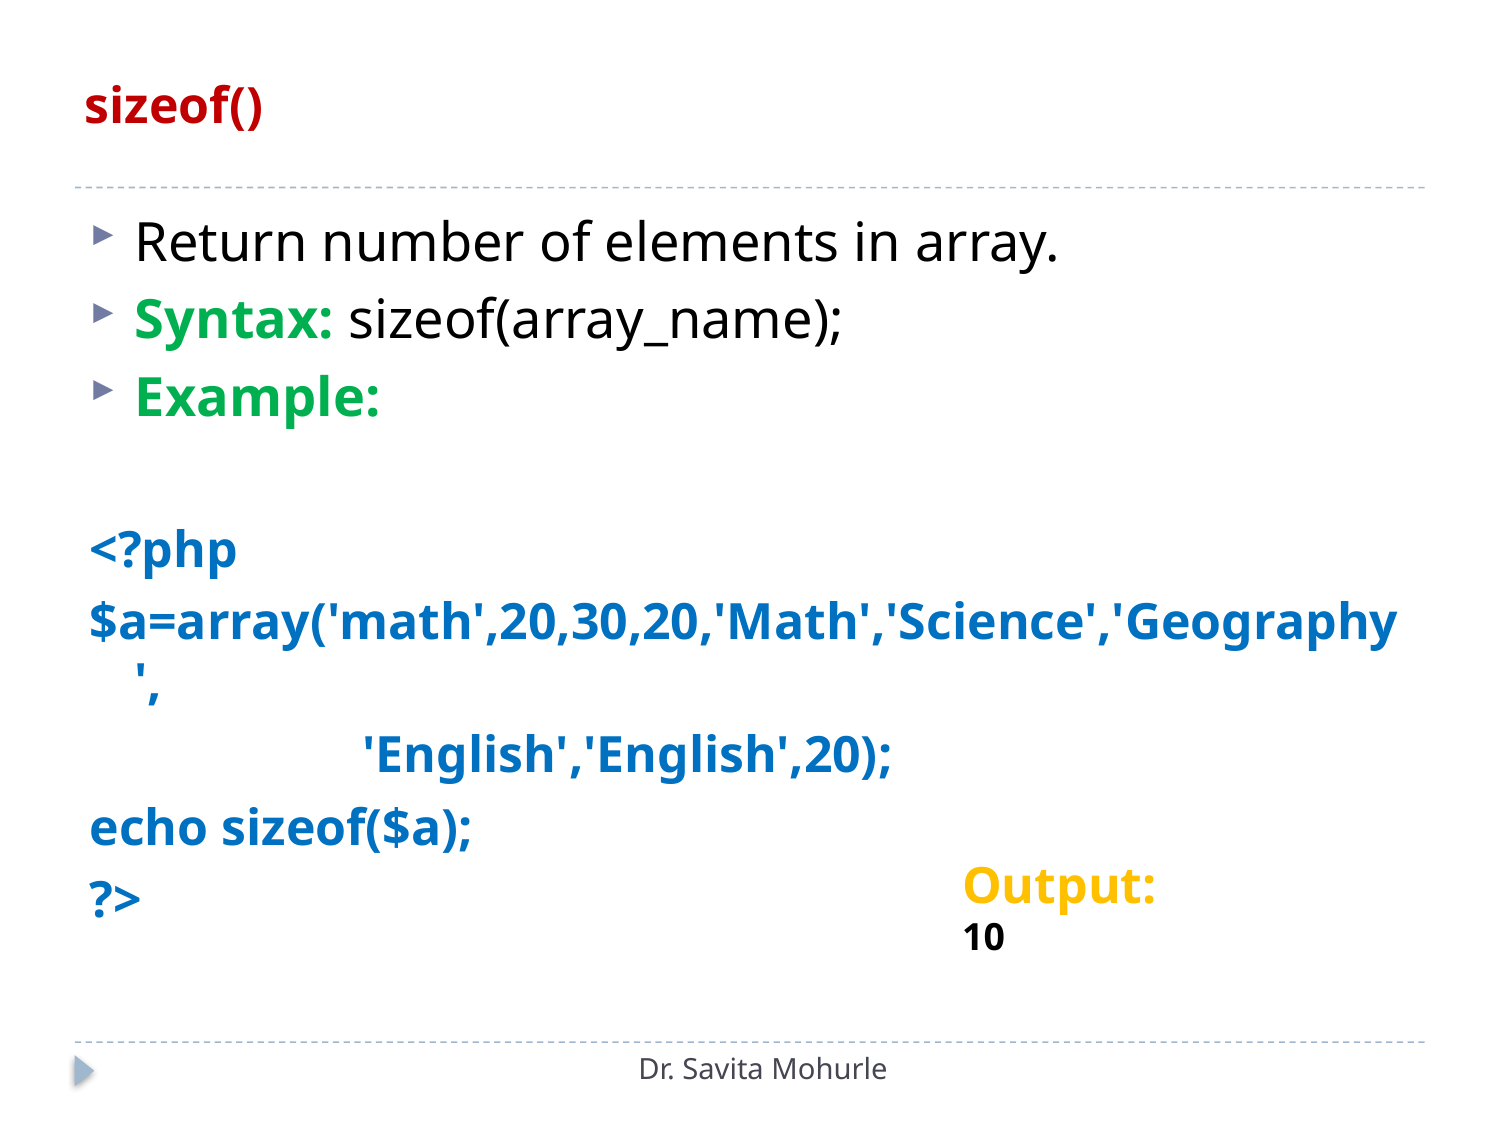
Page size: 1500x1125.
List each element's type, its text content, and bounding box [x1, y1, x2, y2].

title sizeof() [70, 70, 336, 141]
text_box Output: 10 [947, 845, 1172, 966]
list Return number of elements in array. Syntax: sizeof(array_name); Example: <?php $a=array('math',20,30,20,'Math','Science','Geography', 'English','English',20); echo sizeof($a); ?> [75, 200, 1425, 1010]
footer Dr. Savita Mohurle [475, 1042, 1051, 1103]
